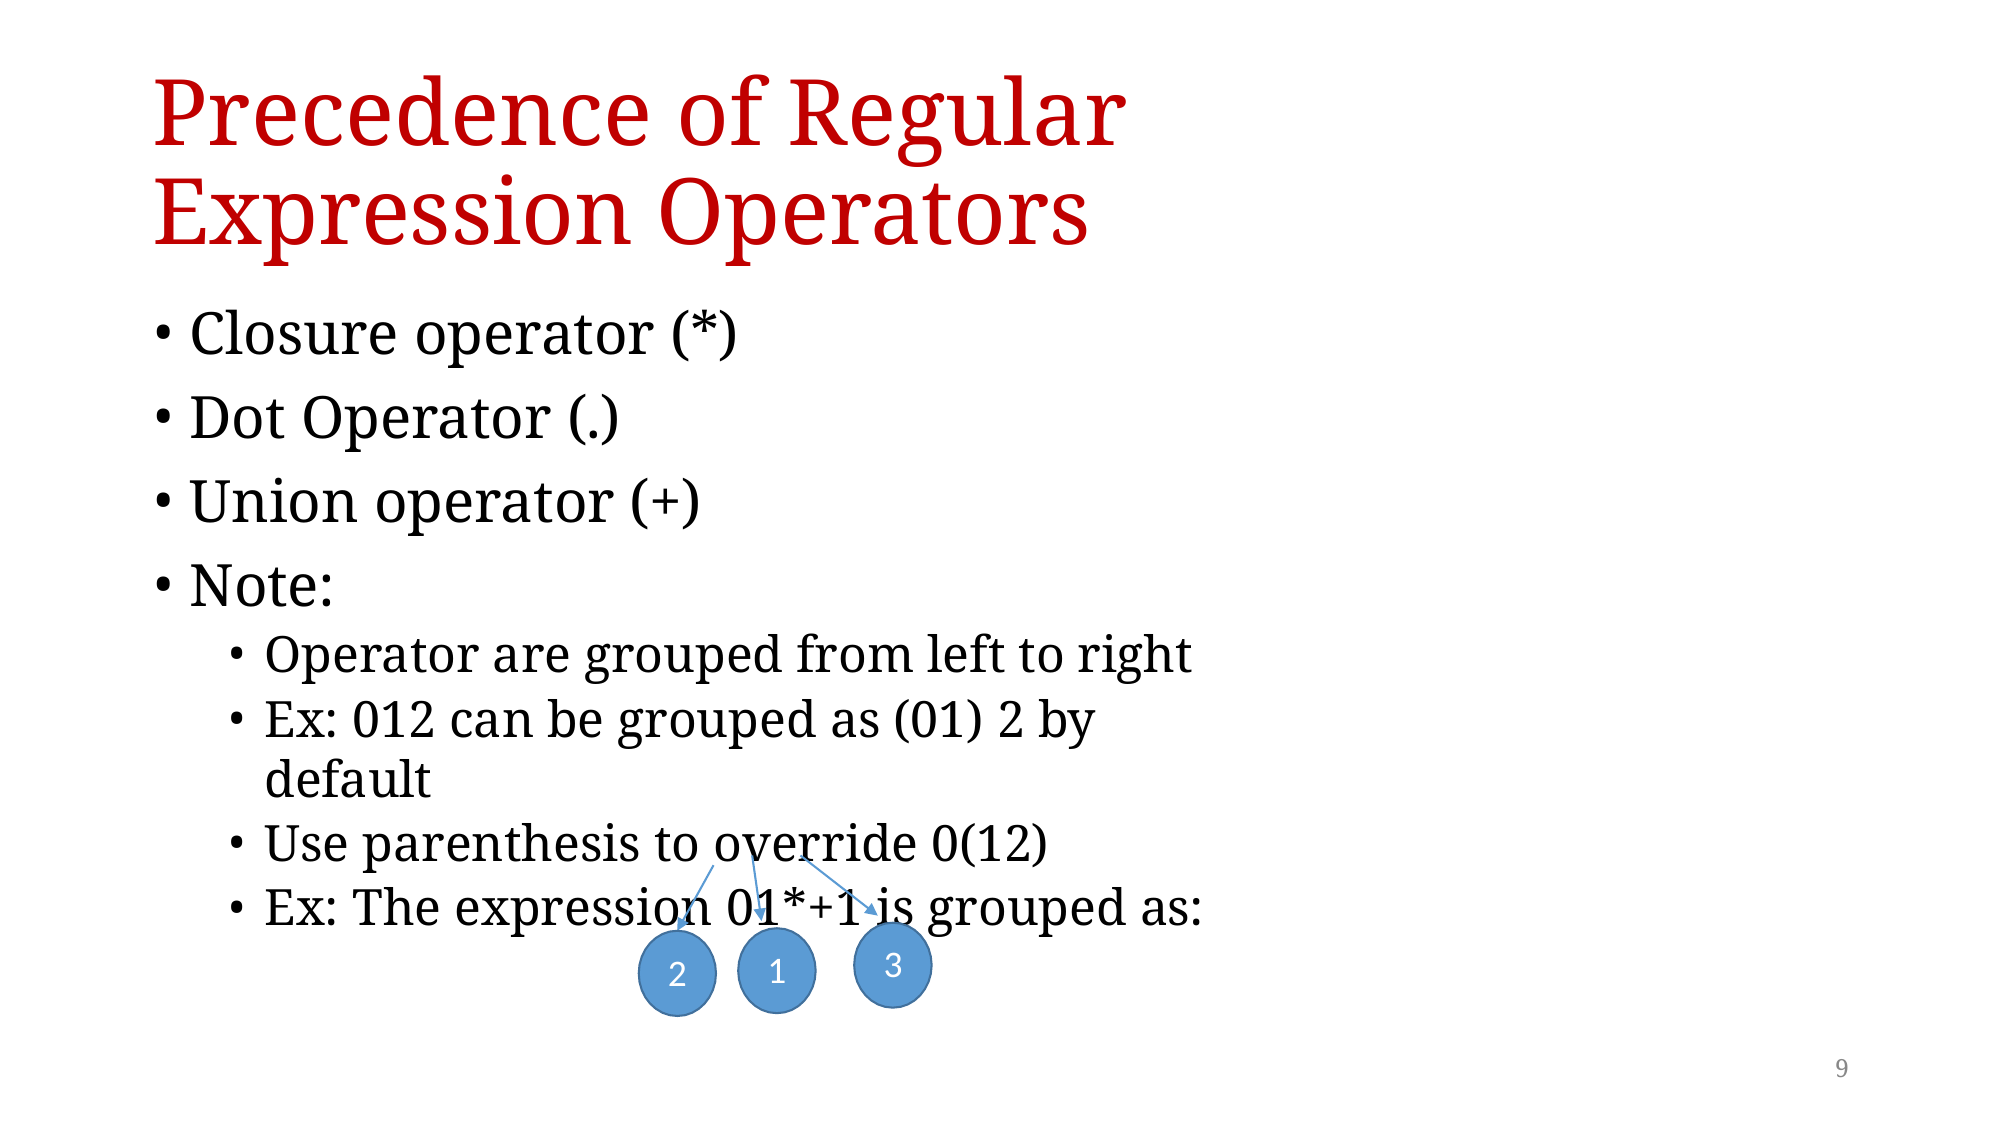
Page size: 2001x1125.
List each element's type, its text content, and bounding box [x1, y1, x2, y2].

text_box Closure operator (*) Dot Operator (.) Union operator (+) Note: Operator are grouped from left to right Ex: 012 can be grouped as (01) 2 by default Use parenthesis to override 0(12) Ex: The expression 01*+1 is grouped as: [150, 280, 1208, 936]
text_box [736, 855, 797, 1015]
slide_number 9 [1816, 1060, 1856, 1125]
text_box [799, 854, 933, 1010]
title Precedence of Regular Expression Operators [150, 50, 1530, 263]
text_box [637, 864, 718, 1018]
